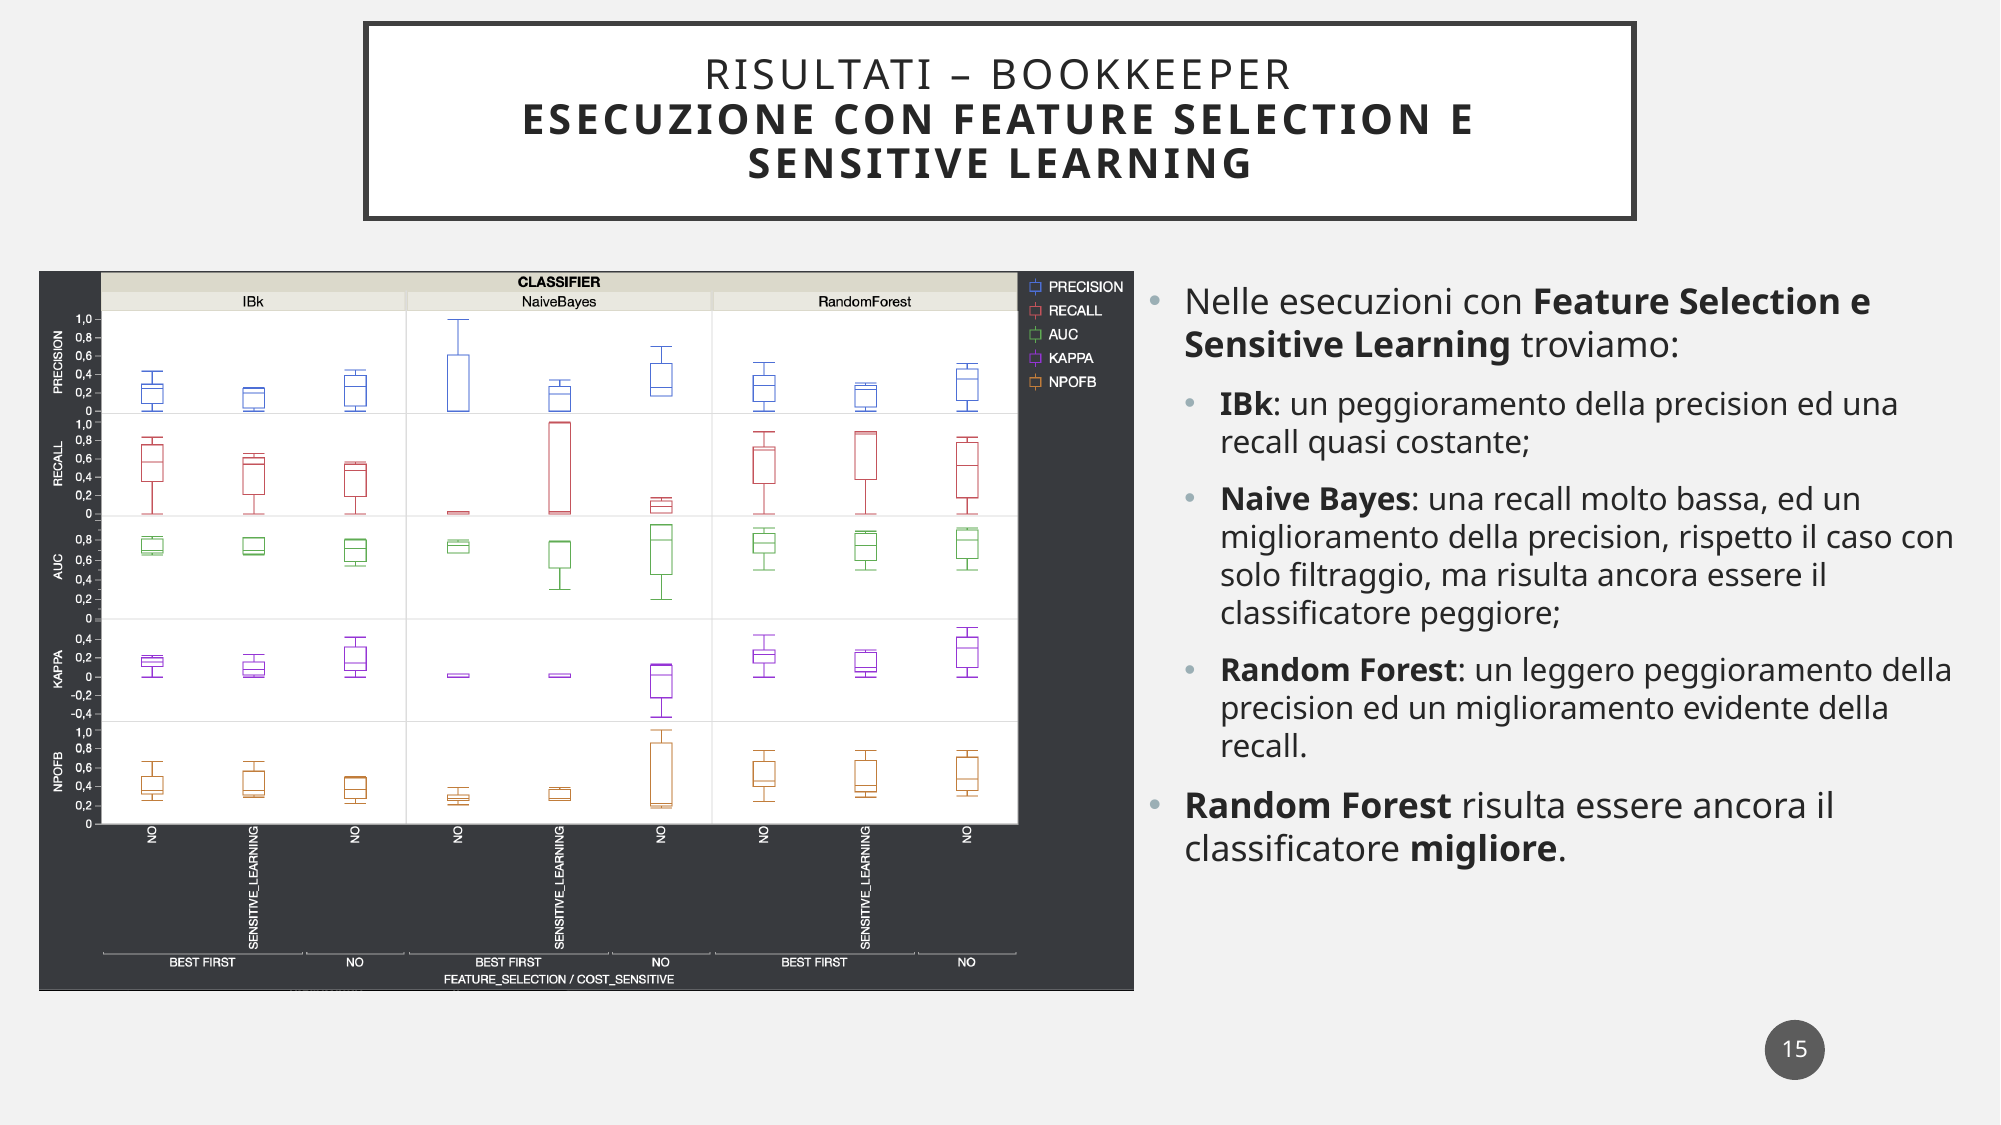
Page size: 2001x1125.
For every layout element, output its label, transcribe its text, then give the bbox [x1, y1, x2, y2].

text_box Nelle esecuzioni con Feature Selection e Sensitive Learning troviamo: IBk: un peggioramento della precision ed una recall quasi costante; Naive Bayes: una recall molto bassa, ed un miglioramento della precision, rispetto il caso con solo filtraggio, ma risulta ancora essere il classificatore peggiore; Random Forest: un leggero peggioramento della precision ed un miglioramento evidente della recall. Random Forest risulta essere ancora il classificatore migliore. [1134, 271, 1974, 881]
slide_number 15 [1764, 1019, 1825, 1080]
picture [39, 271, 1134, 991]
title Risultati – Bookkeeper esecuzione CON FEATURE SELECTION e Sensitive learning [363, 21, 1637, 221]
